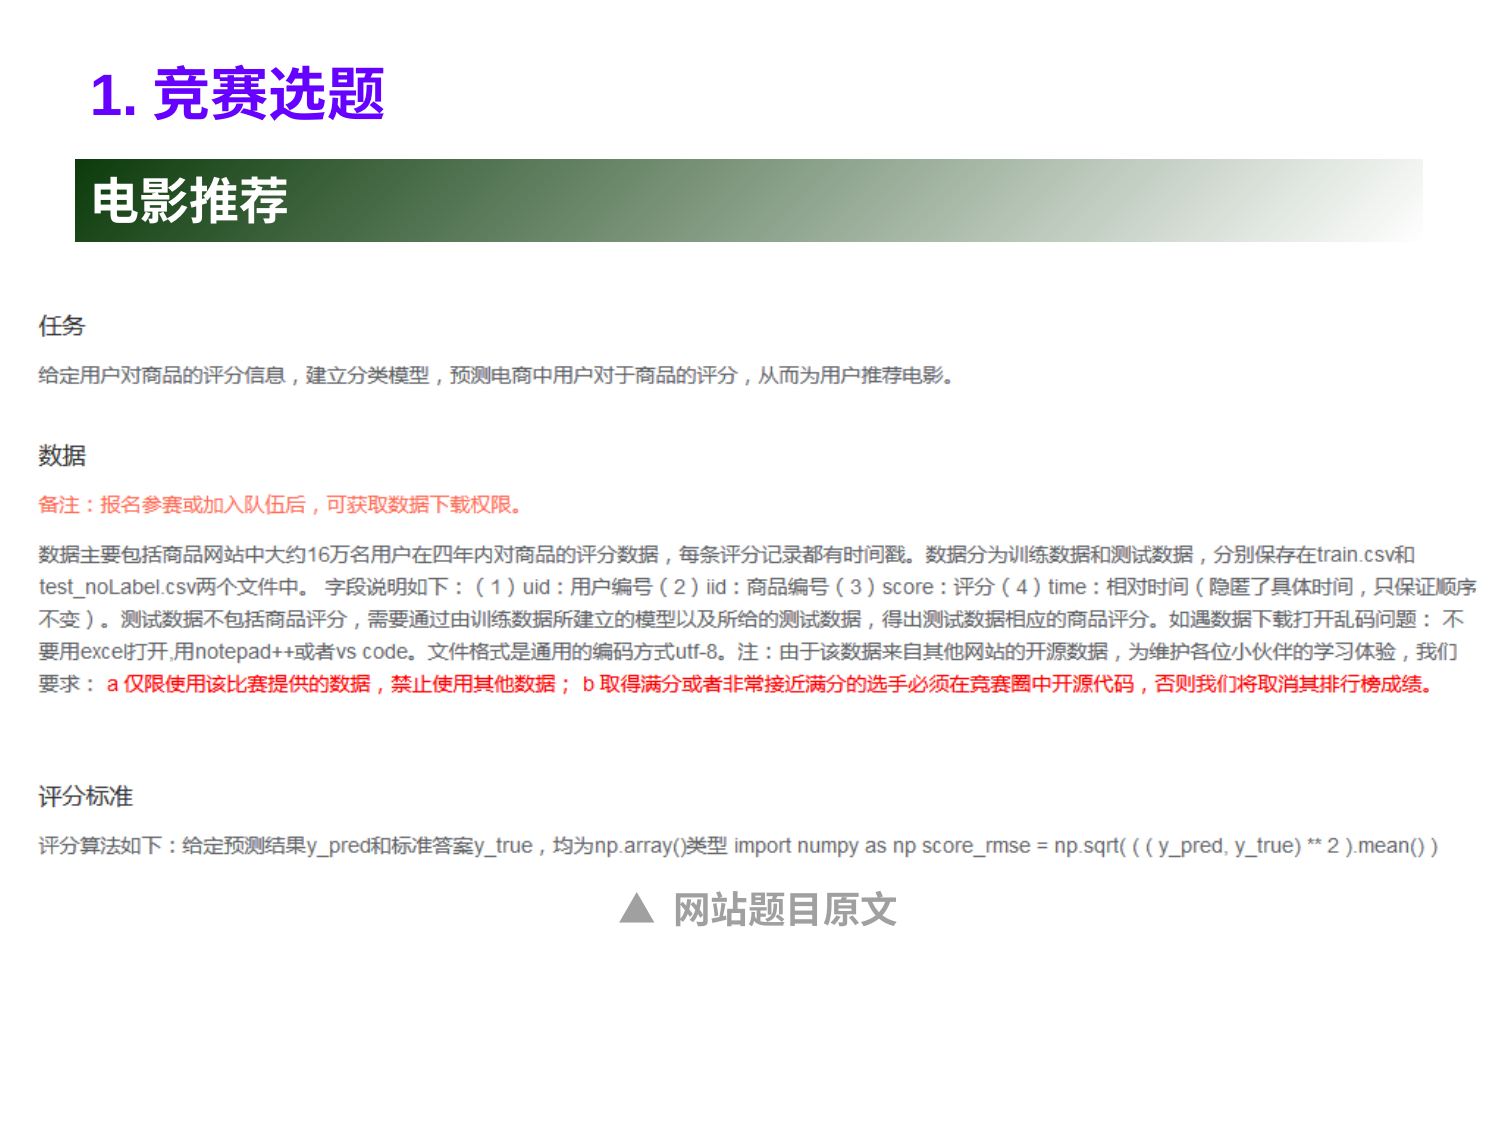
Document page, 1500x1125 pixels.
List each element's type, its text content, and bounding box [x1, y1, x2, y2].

list 电影推荐 [75, 159, 1423, 242]
title 1.竞赛选题 [75, 50, 1425, 153]
text_box ▲ 网站题目原文 [603, 883, 914, 938]
picture [0, 290, 1498, 876]
